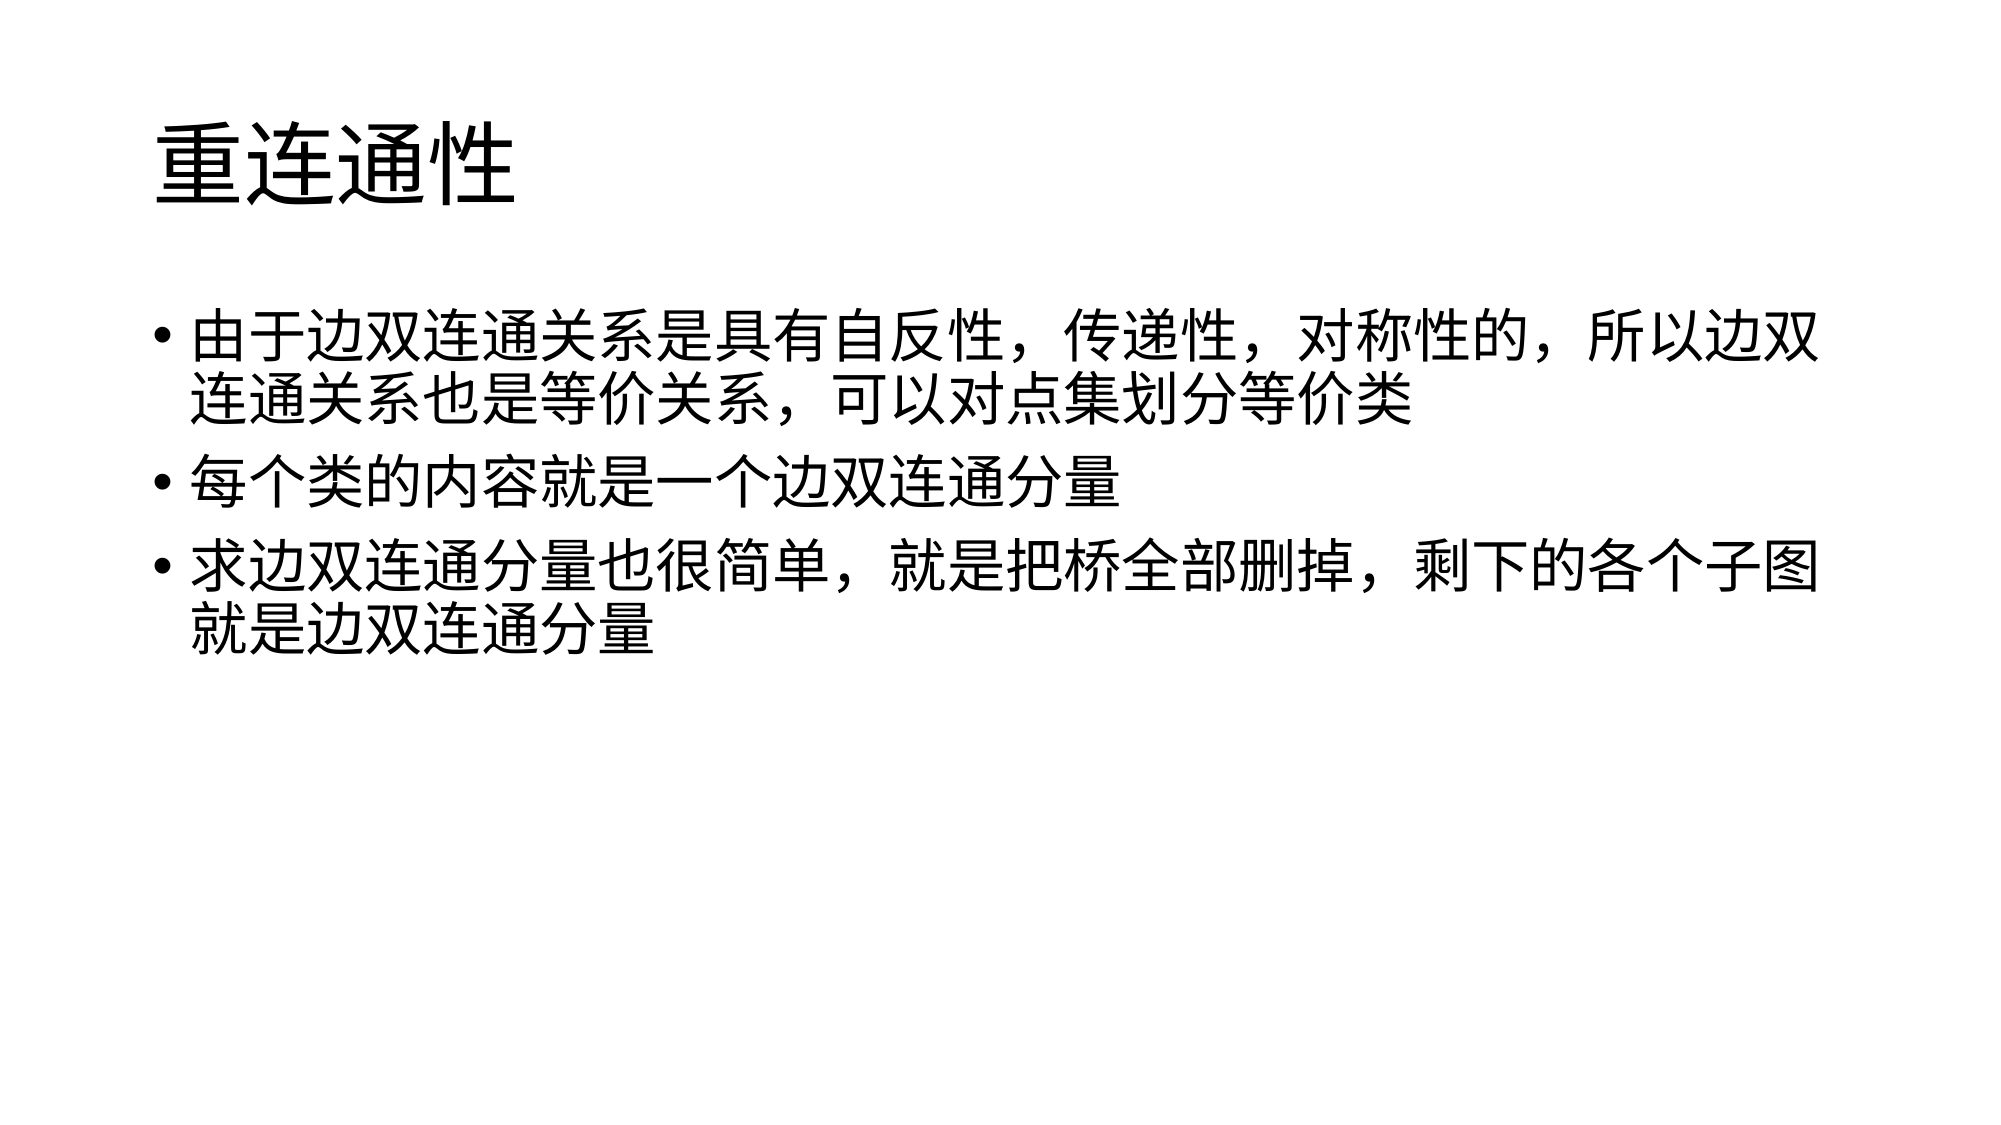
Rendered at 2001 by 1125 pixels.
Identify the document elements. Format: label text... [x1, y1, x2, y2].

title 重连通性 [137, 59, 1863, 278]
list 由于边双连通关系是具有自反性，传递性，对称性的，所以边双连通关系也是等价关系，可以对点集划分等价类 每个类的内容就是一个边双连通分量 求边双连通分量也很简单，就是把桥全部删掉，剩下的各个子图就是边双连通分量 [137, 299, 1863, 1014]
